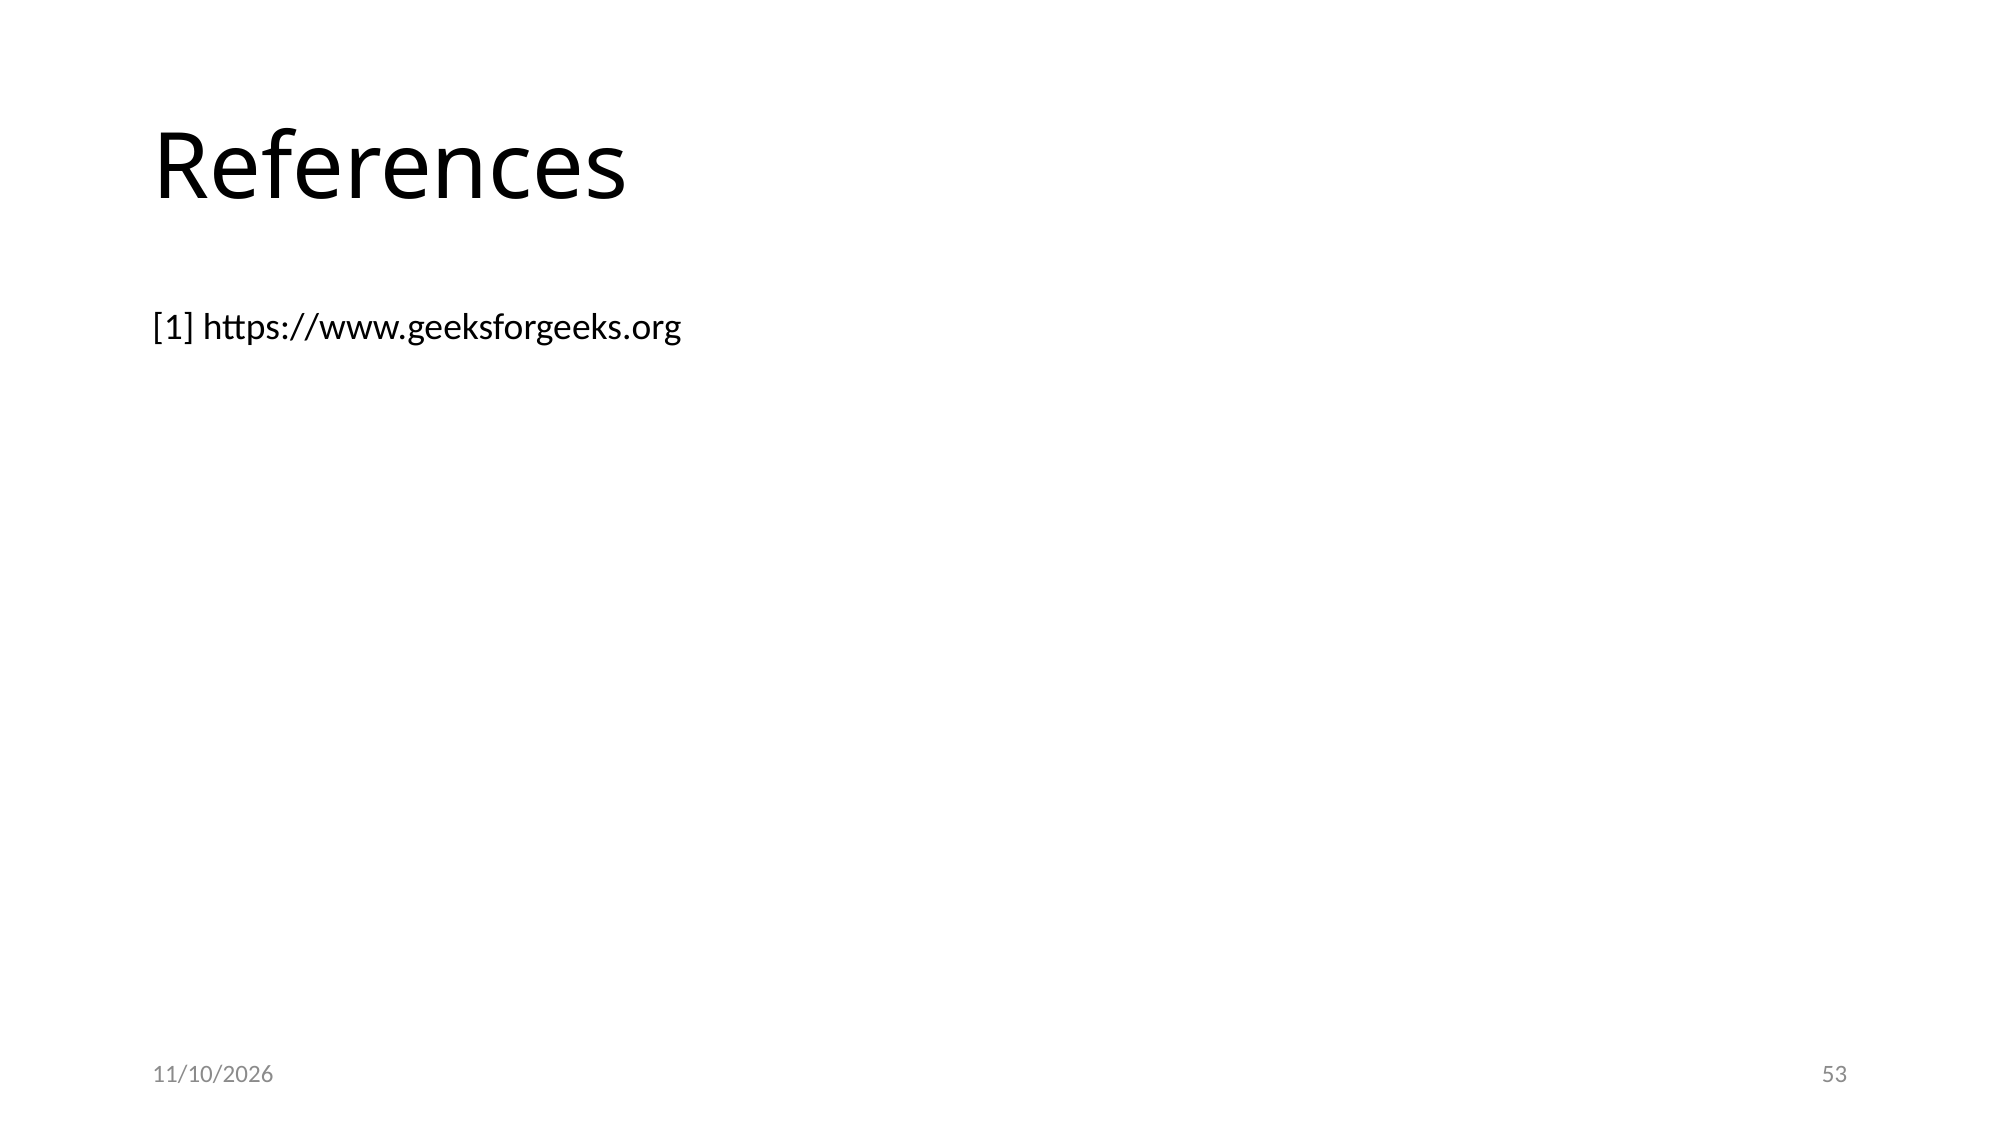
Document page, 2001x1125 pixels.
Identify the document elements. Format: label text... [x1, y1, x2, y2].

title References [137, 59, 1863, 278]
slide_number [137, 1042, 588, 1103]
list [1] https://www.geeksforgeeks.org [137, 299, 1863, 1014]
slide_number 53 [1412, 1042, 1863, 1103]
